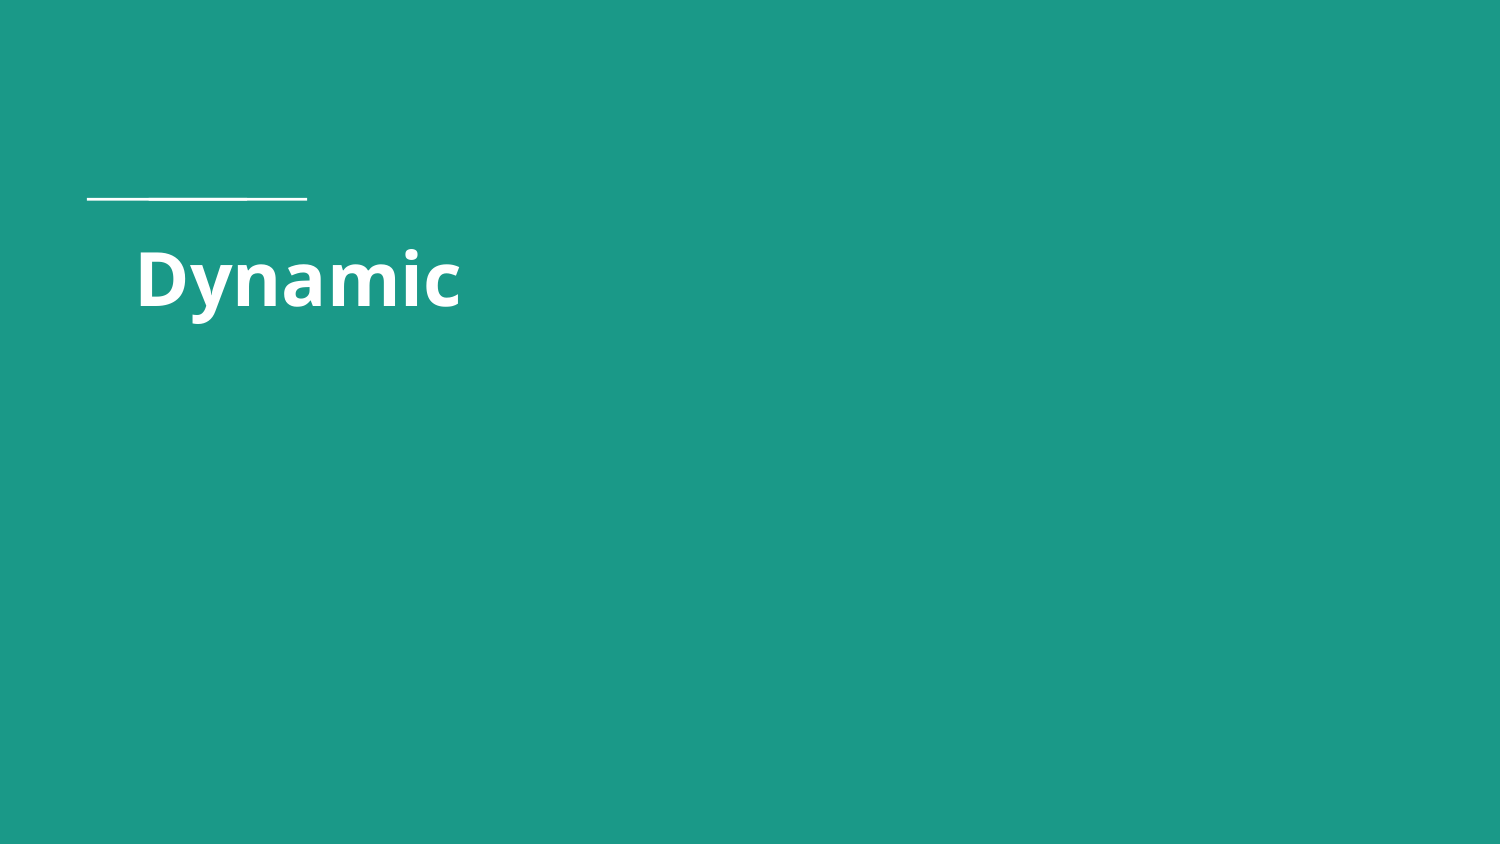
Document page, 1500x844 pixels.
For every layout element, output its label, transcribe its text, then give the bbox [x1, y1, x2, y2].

title Dynamic [119, 216, 1381, 466]
